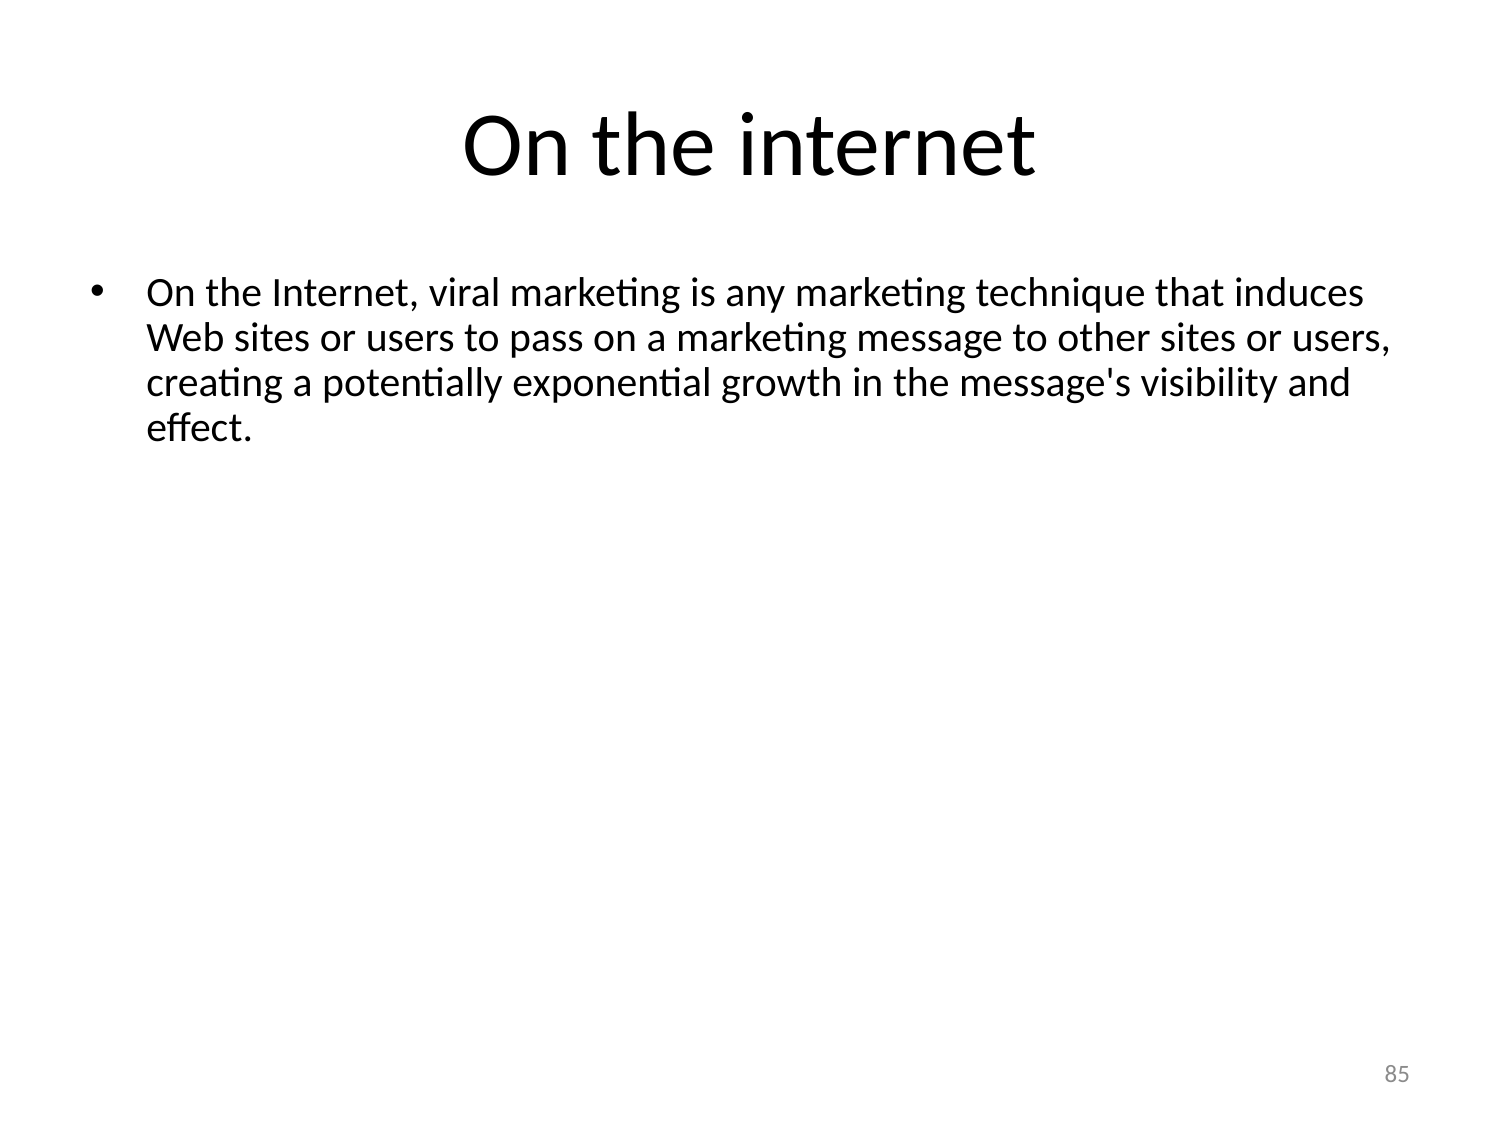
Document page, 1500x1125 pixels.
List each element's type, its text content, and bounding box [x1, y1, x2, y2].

list On the Internet, viral marketing is any marketing technique that induces Web sites or users to pass on a marketing message to other sites or users, creating a potentially exponential growth in the message's visibility and effect. [75, 262, 1425, 1005]
slide_number 85 [1074, 1042, 1425, 1103]
title On the internet [75, 45, 1425, 233]
